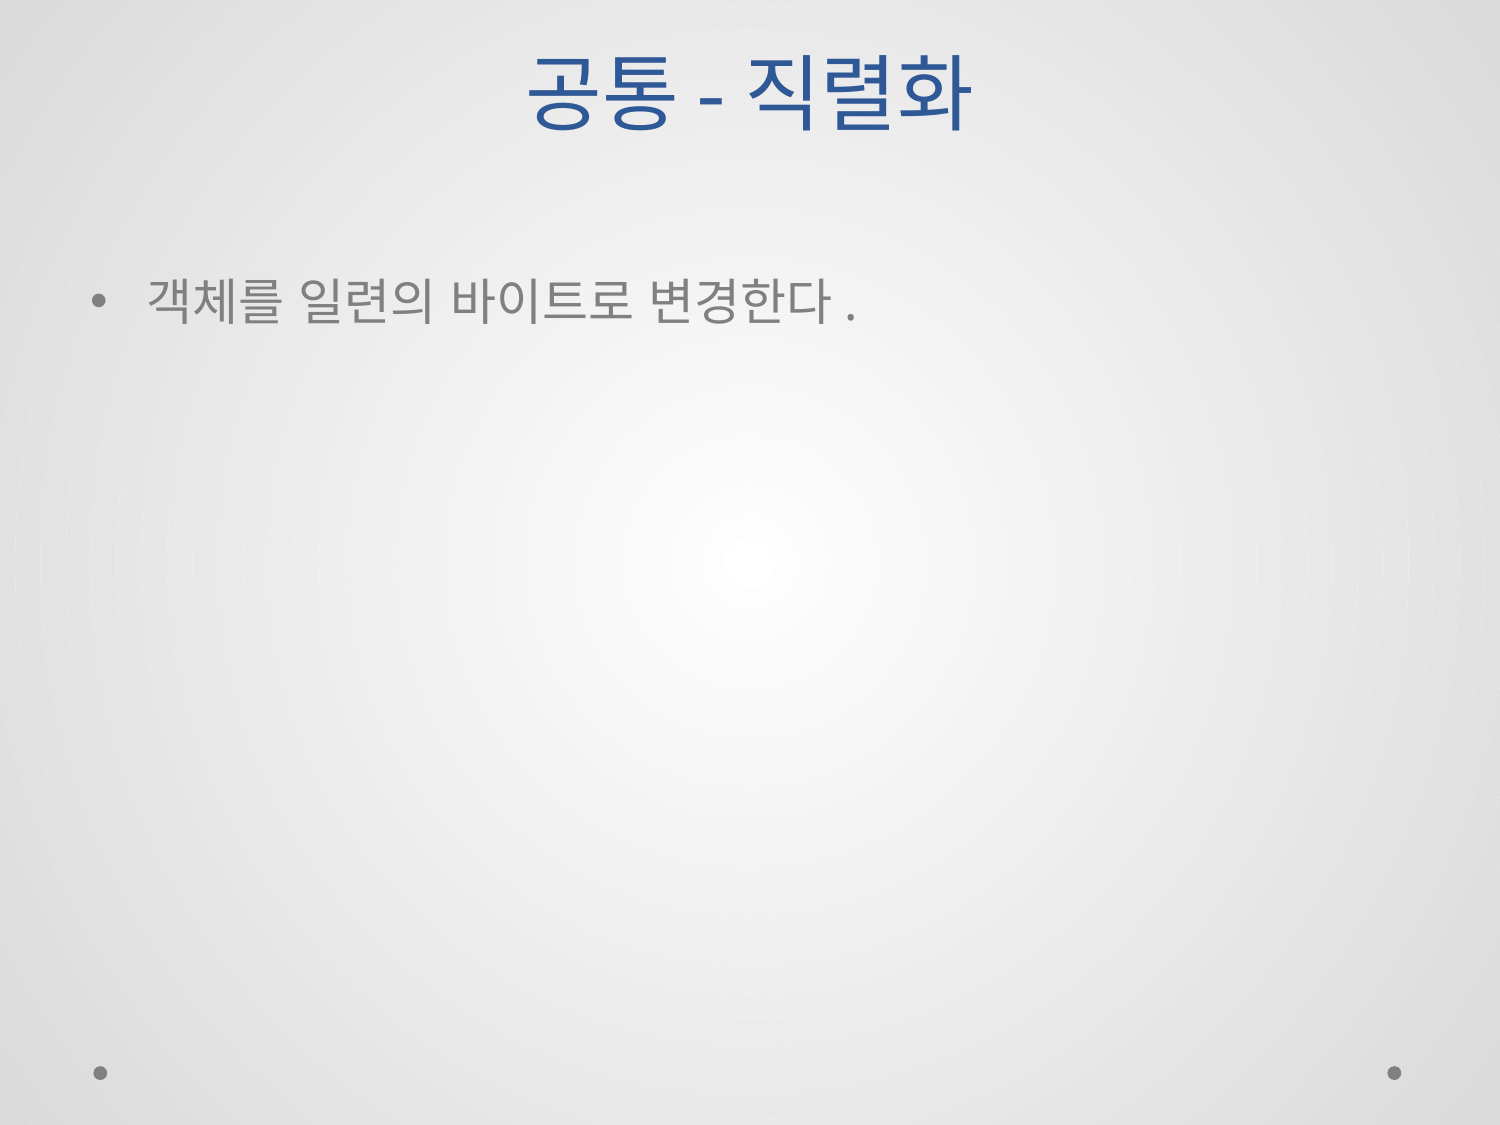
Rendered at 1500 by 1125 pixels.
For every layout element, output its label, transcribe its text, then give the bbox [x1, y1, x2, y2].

title 공통-직렬화 [75, 0, 1425, 149]
list 객체를 일련의 바이트로 변경한다. [75, 262, 1425, 1005]
